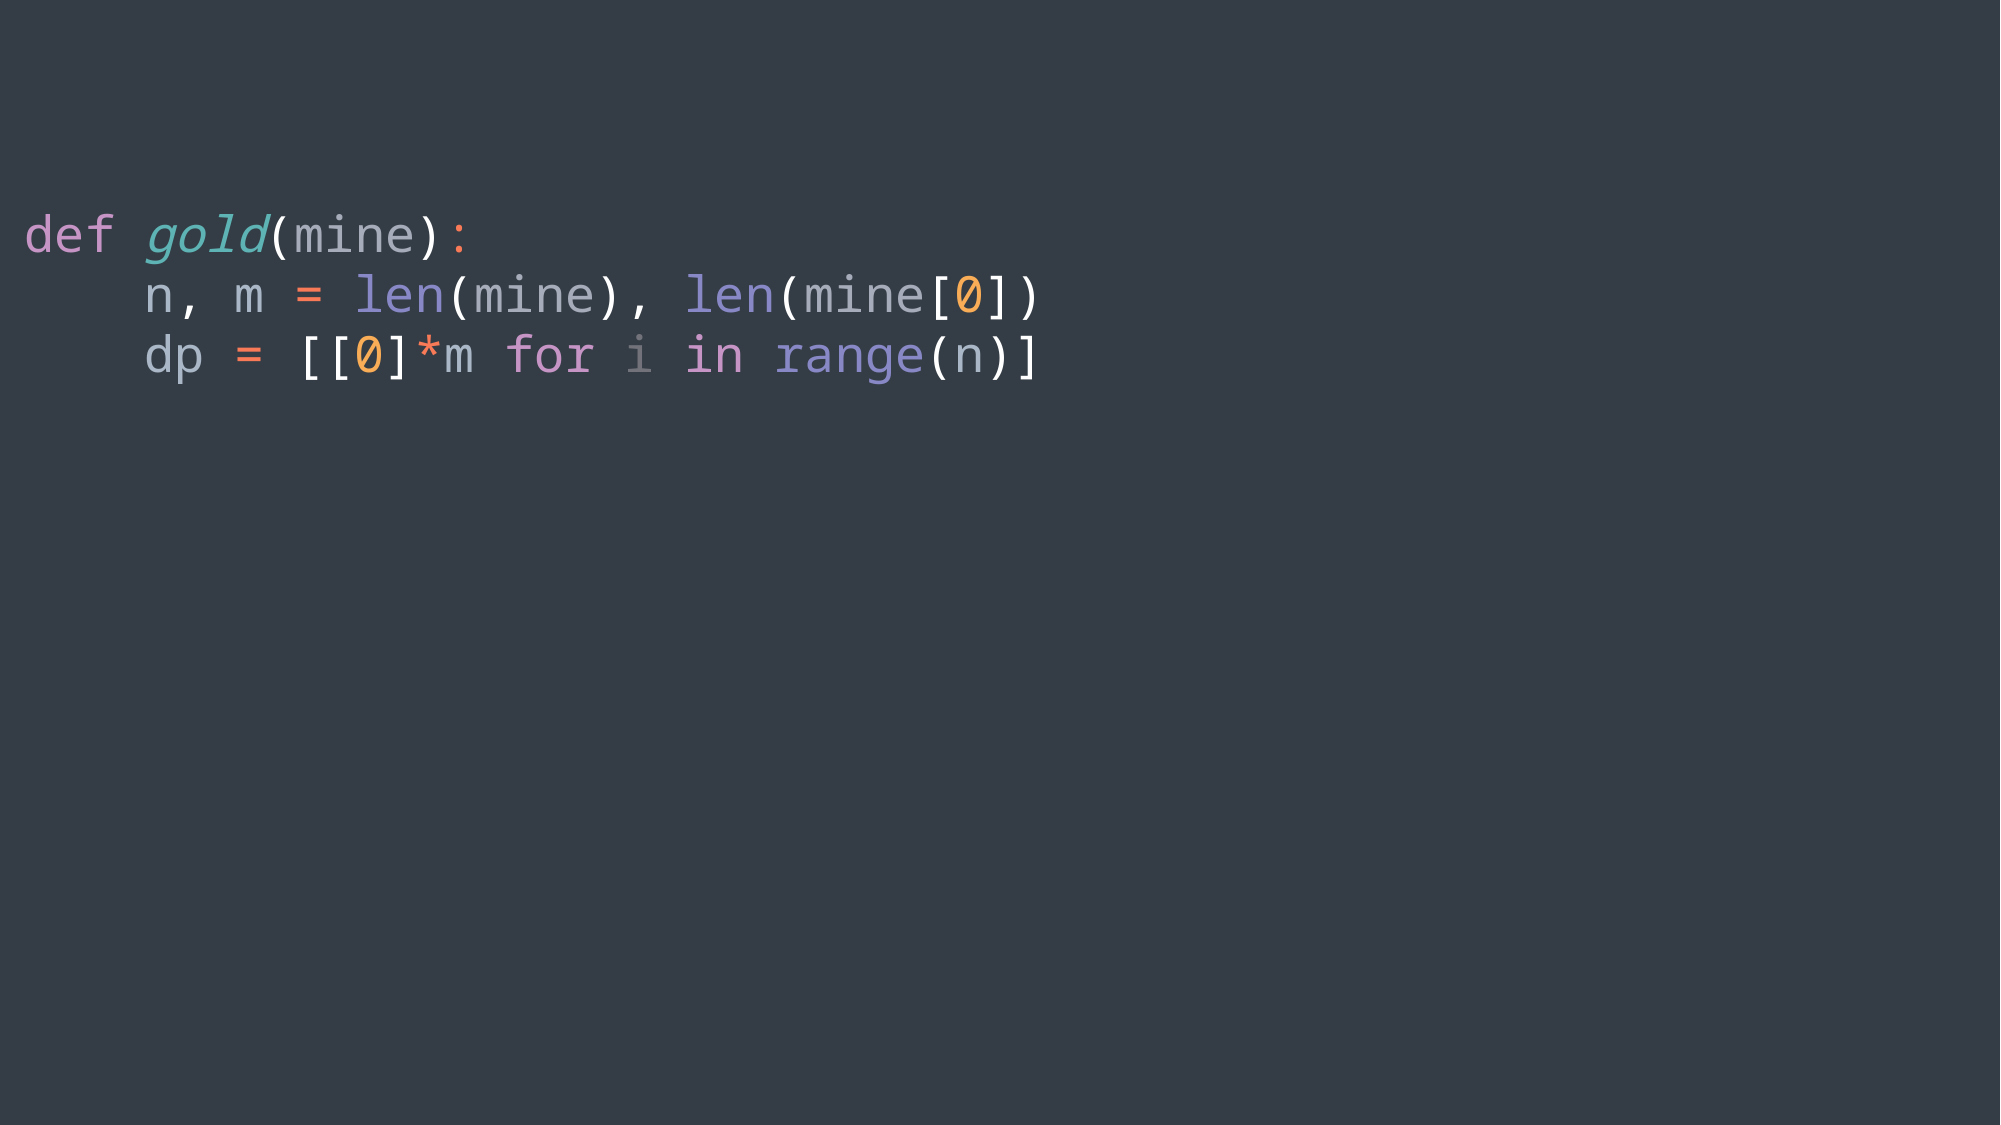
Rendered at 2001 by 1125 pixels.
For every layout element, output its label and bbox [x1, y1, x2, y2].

text_box [9, 195, 1990, 930]
